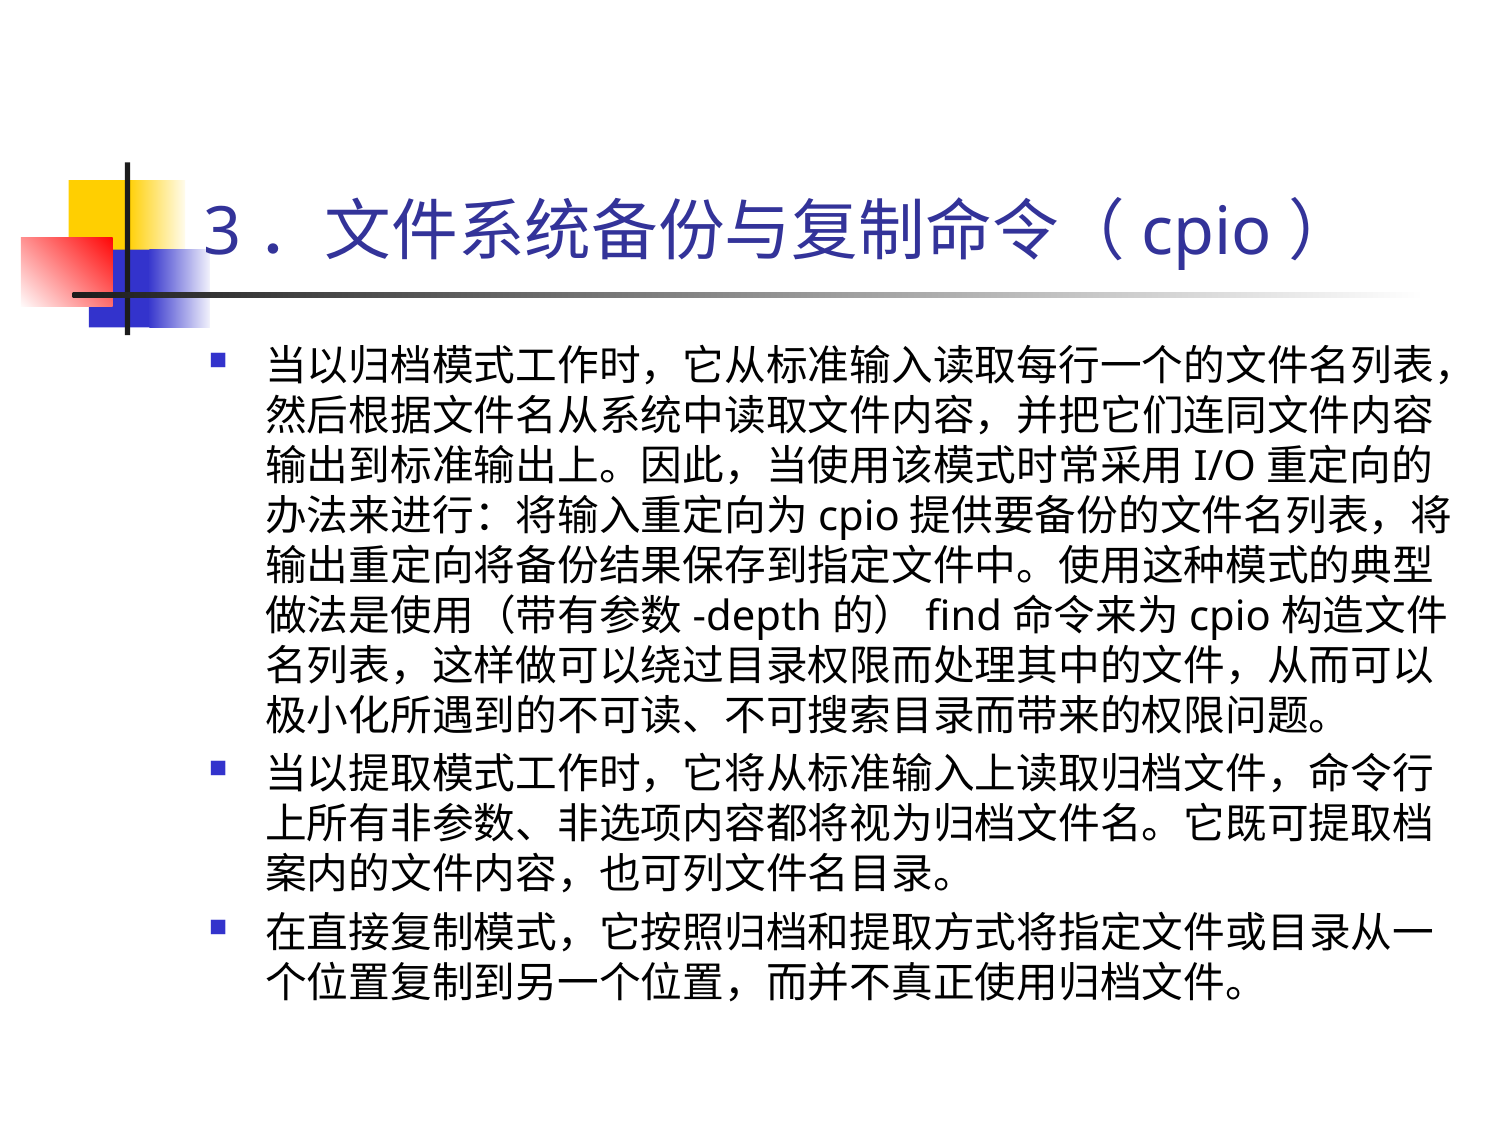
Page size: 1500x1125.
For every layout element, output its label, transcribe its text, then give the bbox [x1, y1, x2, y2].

title 3．文件系统备份与复制命令（cpio） [188, 34, 1468, 276]
list 当以归档模式工作时，它从标准输入读取每行一个的文件名列表，然后根据文件名从系统中读取文件内容，并把它们连同文件内容输出到标准输出上。因此，当使用该模式时常采用I/O重定向的办法来进行：将输入重定向为cpio提供要备份的文件名列表，将输出重定向将备份结果保存到指定文件中。使用这种模式的典型做法是使用（带有参数-depth的）find命令来为cpio构造文件名列表，这样做可以绕过目录权限而处理其中的文件，从而可以极小化所遇到的不可读、不可搜索目录而带来的权限问题。 当以提取模式工作时，它将从标准输入上读取归档文件，命令行上所有非参数、非选项内容都将视为归档文件名。它既可提取档案内的文件内容，也可列文件名目录。 在直接复制模式，它按照归档和提取方式将指定文件或目录从一个位置复制到另一个位置，而并不真正使用归档文件。 [193, 330, 1470, 1007]
